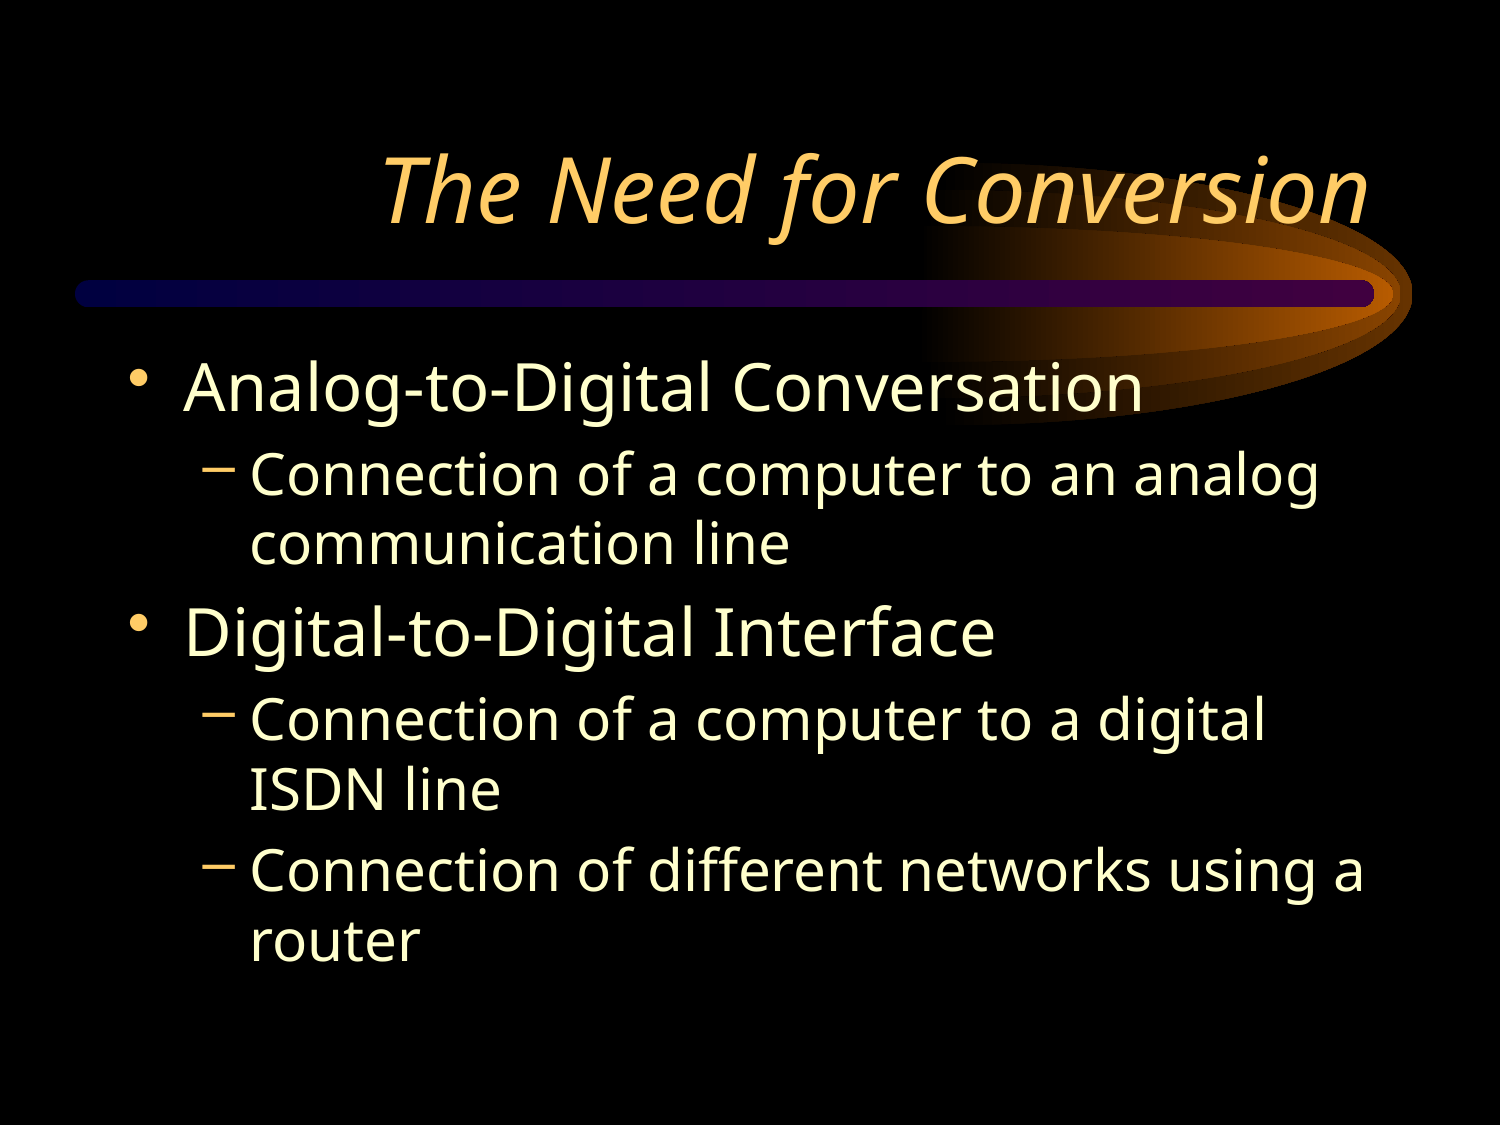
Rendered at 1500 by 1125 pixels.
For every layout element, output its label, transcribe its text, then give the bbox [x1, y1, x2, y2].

title The Need for Conversion [112, 62, 1388, 251]
list Analog-to-Digital Conversation Connection of a computer to an analog communication line Digital-to-Digital Interface Connection of a computer to a digital ISDN line Connection of different networks using a router [112, 337, 1388, 1013]
